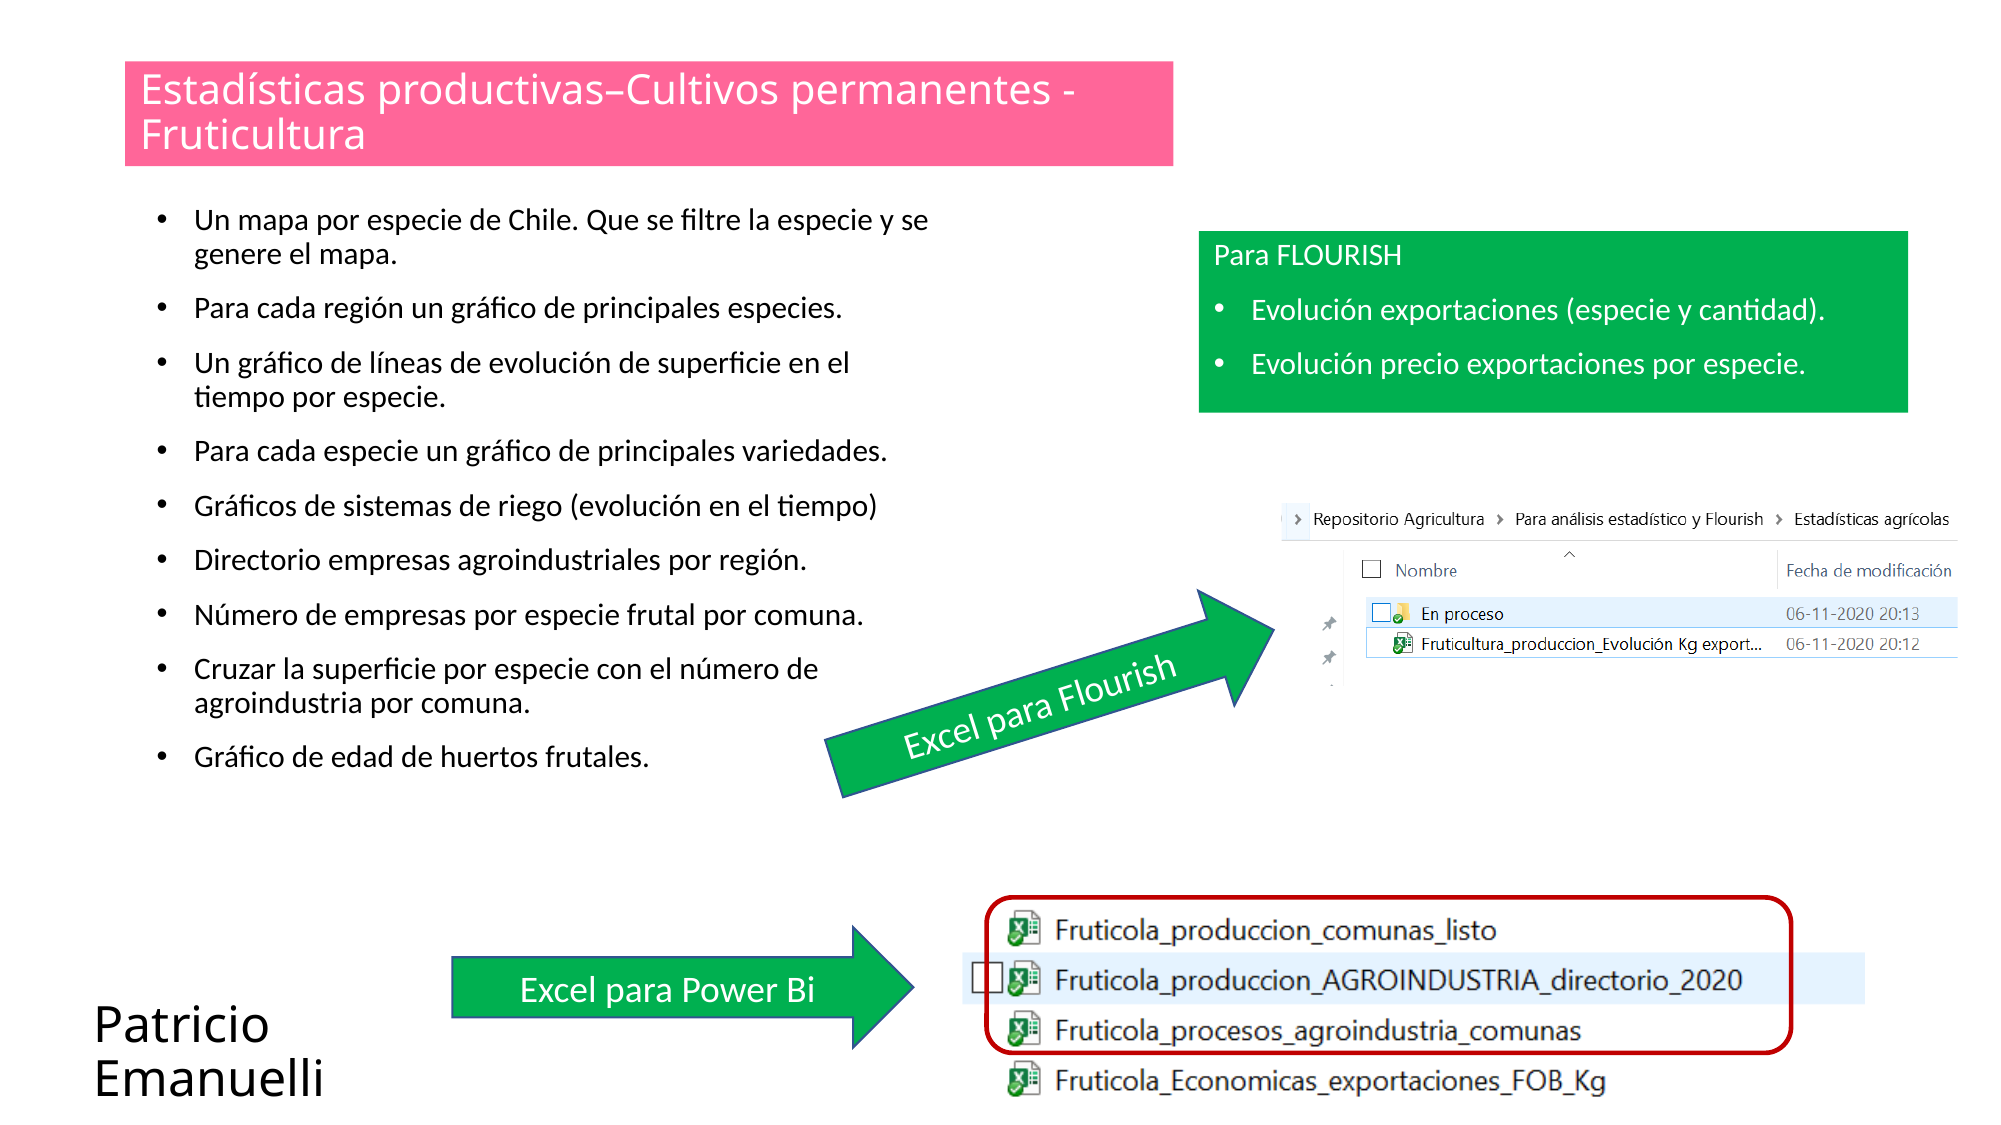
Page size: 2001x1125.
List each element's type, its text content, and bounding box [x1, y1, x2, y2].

text_box Un mapa por especie de Chile. Que se filtre la especie y se genere el mapa. Para cada región un gráfico de principales especies. Un gráfico de líneas de evolución de superficie en el tiempo por especie. Para cada especie un gráfico de principales variedades. Gráficos de sistemas de riego (evolución en el tiempo) Directorio empresas agroindustriales por región. Número de empresas por especie frutal por comuna. Cruzar la superficie por especie con el número de agroindustria por comuna. Gráfico de edad de huertos frutales. [141, 196, 947, 792]
text_box Para FLOURISH Evolución exportaciones (especie y cantidad). Evolución precio exportaciones por especie. [1198, 231, 1909, 413]
text_box Excel para Flourish [823, 588, 1276, 799]
text_box Patricio Emanuelli [78, 1028, 517, 1078]
picture [958, 901, 1865, 1111]
text_box Excel para Power Bi [451, 924, 915, 1050]
picture [1281, 503, 1958, 686]
title Estadísticas productivas–Cultivos permanentes -Fruticultura [125, 61, 1174, 167]
text_box [997, 896, 1781, 901]
